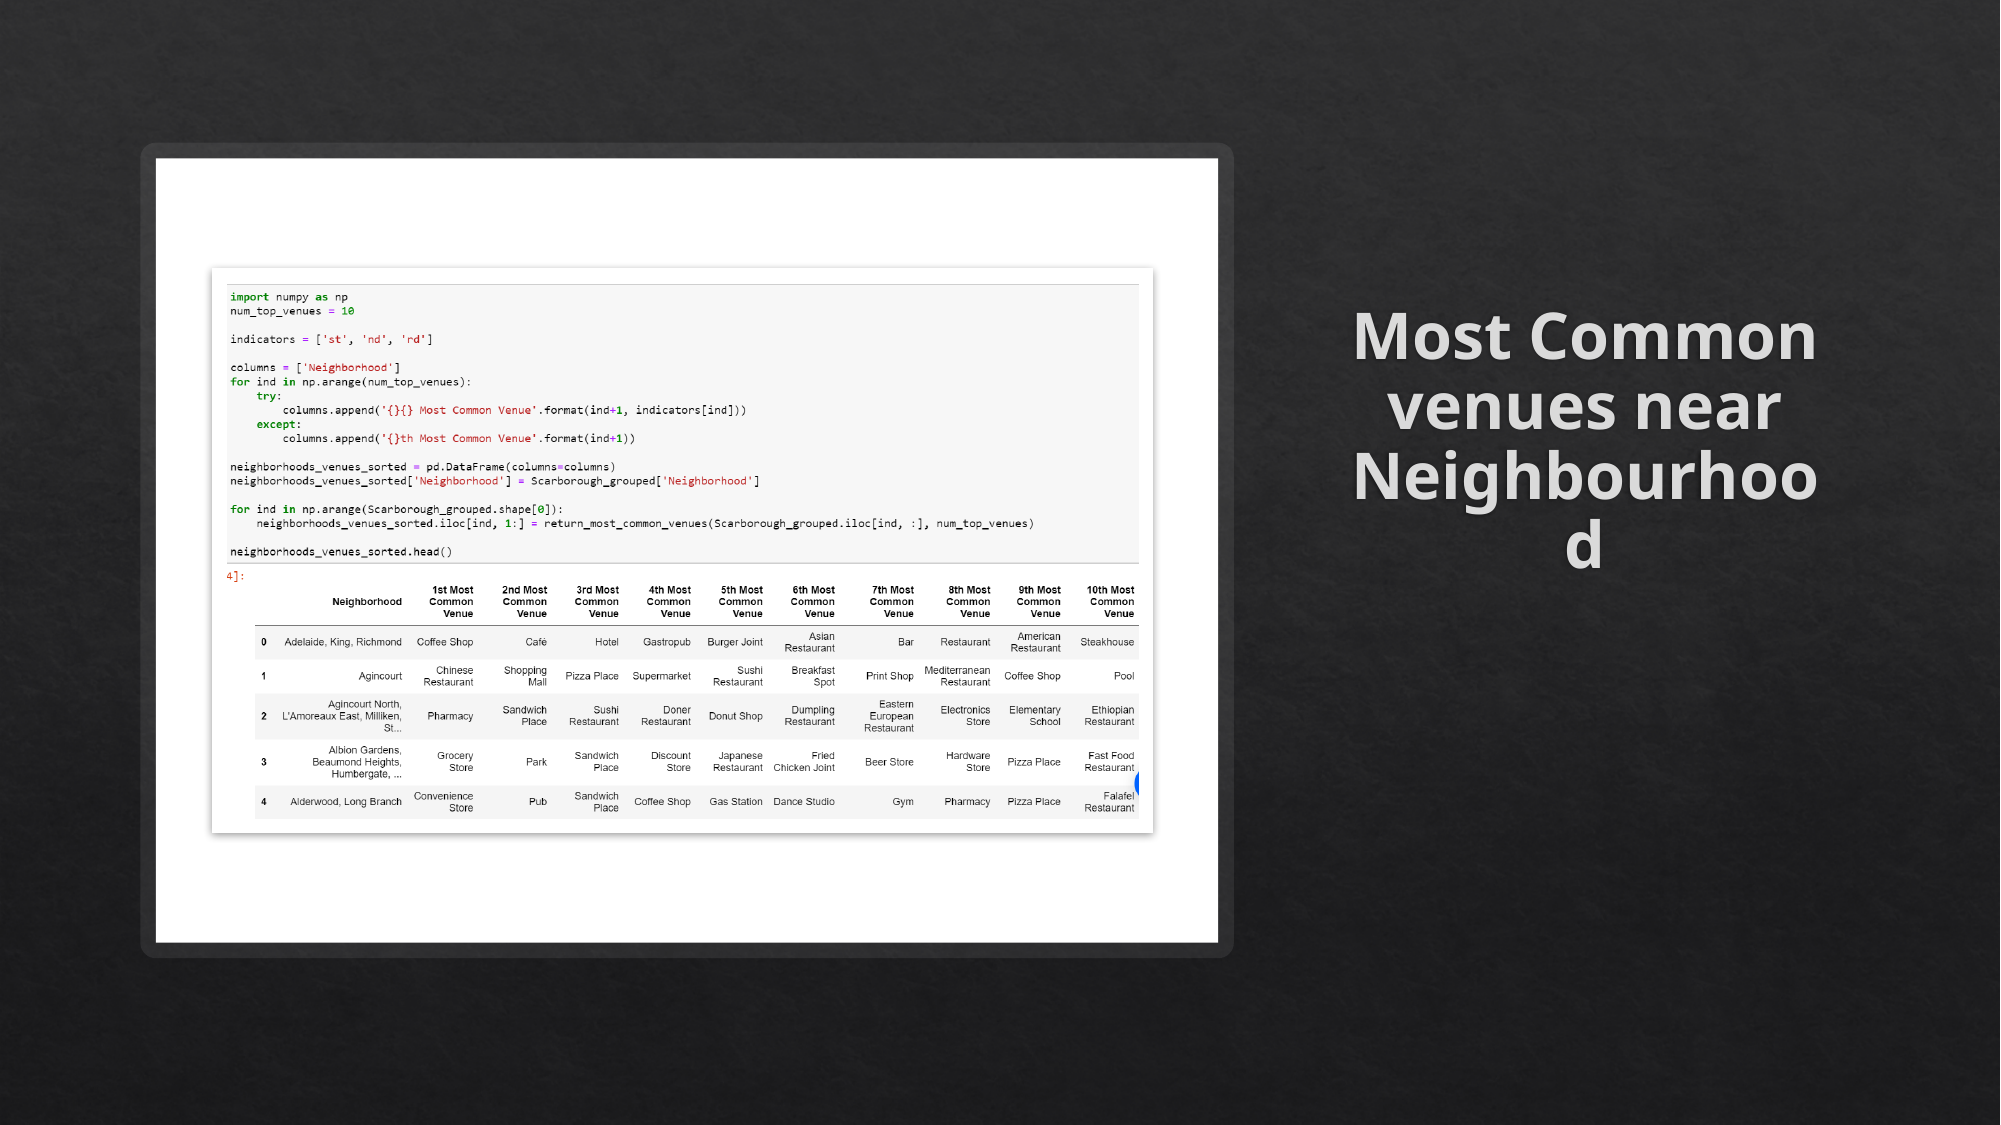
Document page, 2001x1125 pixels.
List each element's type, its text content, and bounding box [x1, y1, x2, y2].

title Most Common venues near Neighbourhood [1327, 158, 1843, 591]
picture [226, 281, 1140, 819]
text_box [155, 157, 1220, 944]
text_box [0, 0, 2000, 1125]
